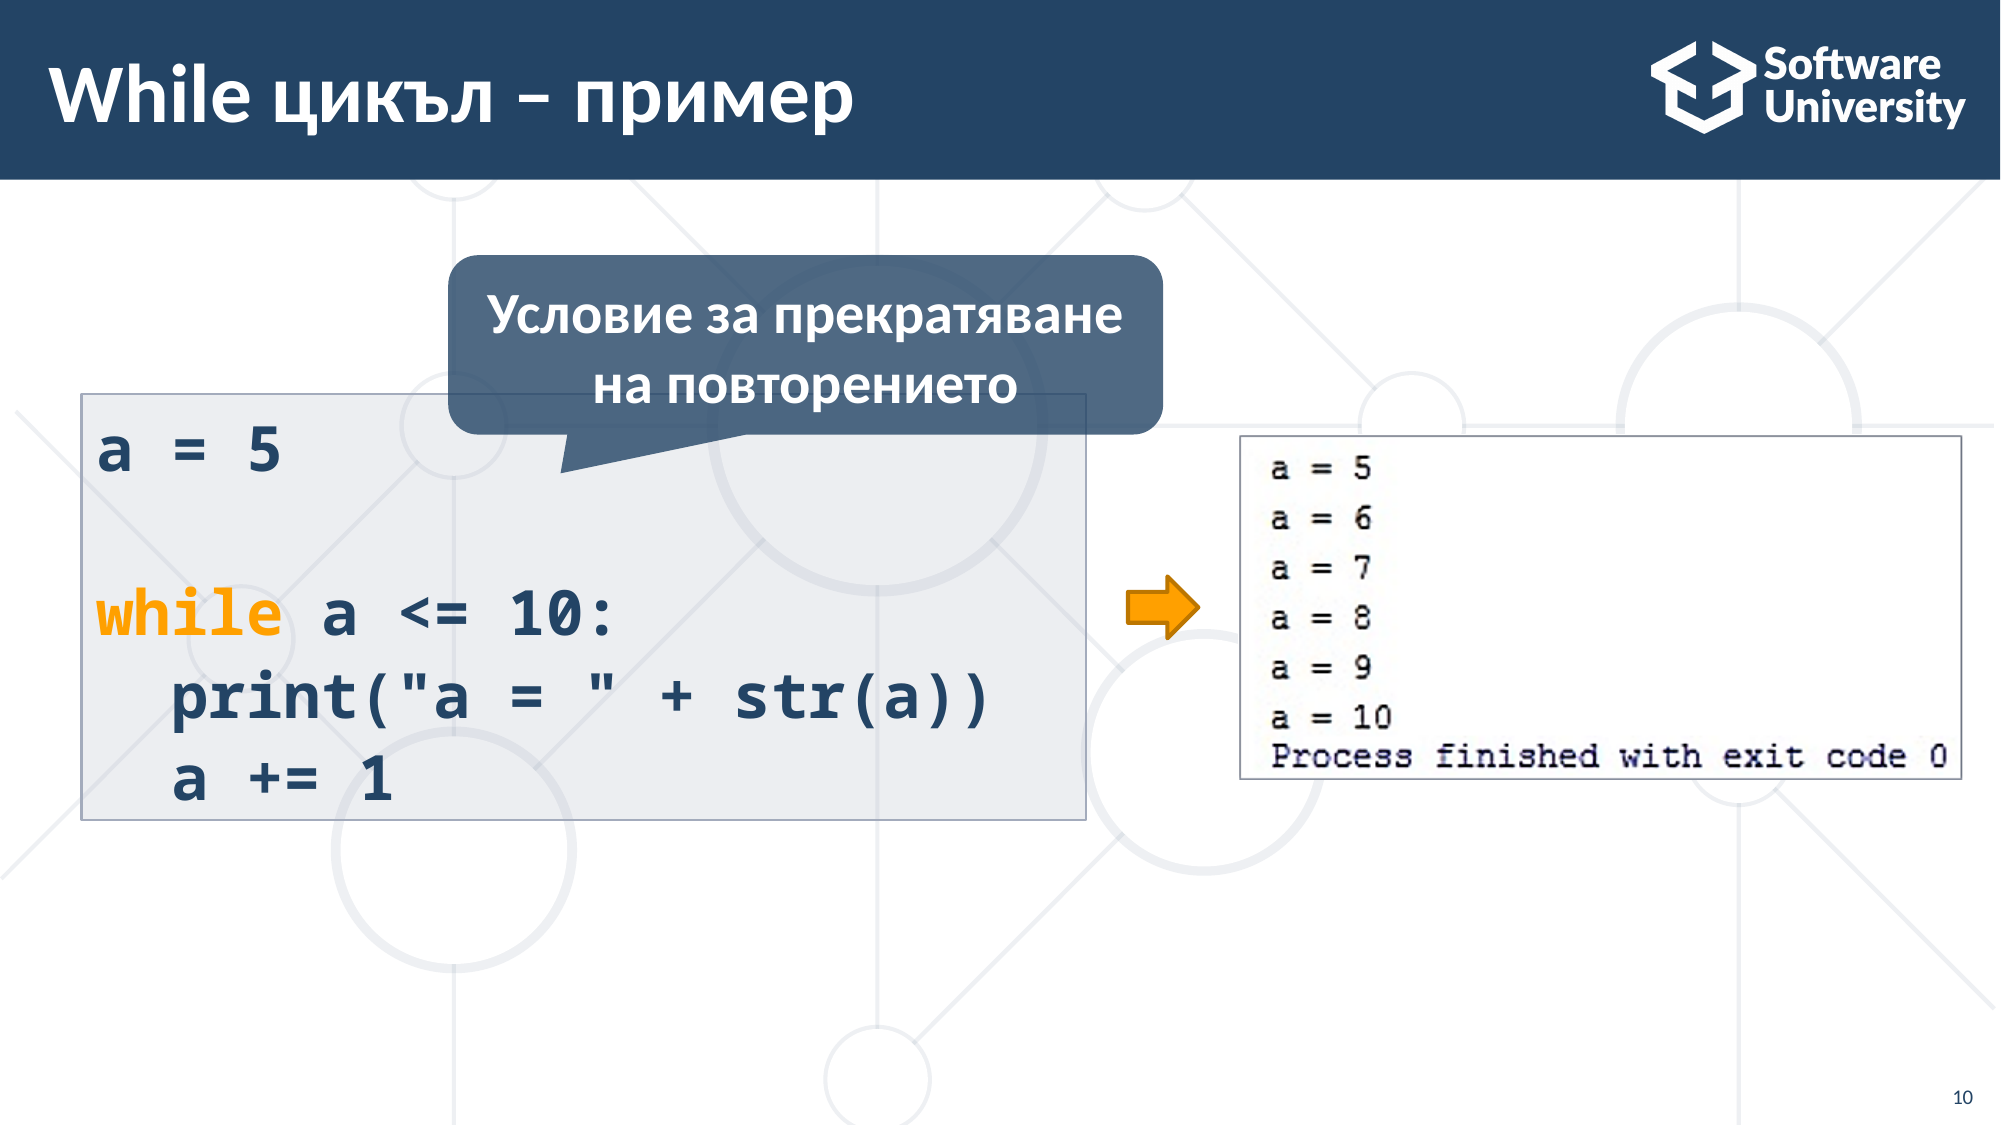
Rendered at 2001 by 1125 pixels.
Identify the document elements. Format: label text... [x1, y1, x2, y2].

slide_number 10 [1927, 1067, 1989, 1117]
picture [1238, 434, 1964, 781]
picture [1651, 41, 1966, 134]
text_box [1125, 574, 1201, 641]
text_box a = 5 while a <= 10: print("a = " + str(a)) a += 1 [81, 393, 1086, 821]
text_box Условие за прекратяване на повторението [446, 253, 1166, 476]
title While цикъл – пример [31, 16, 1625, 162]
